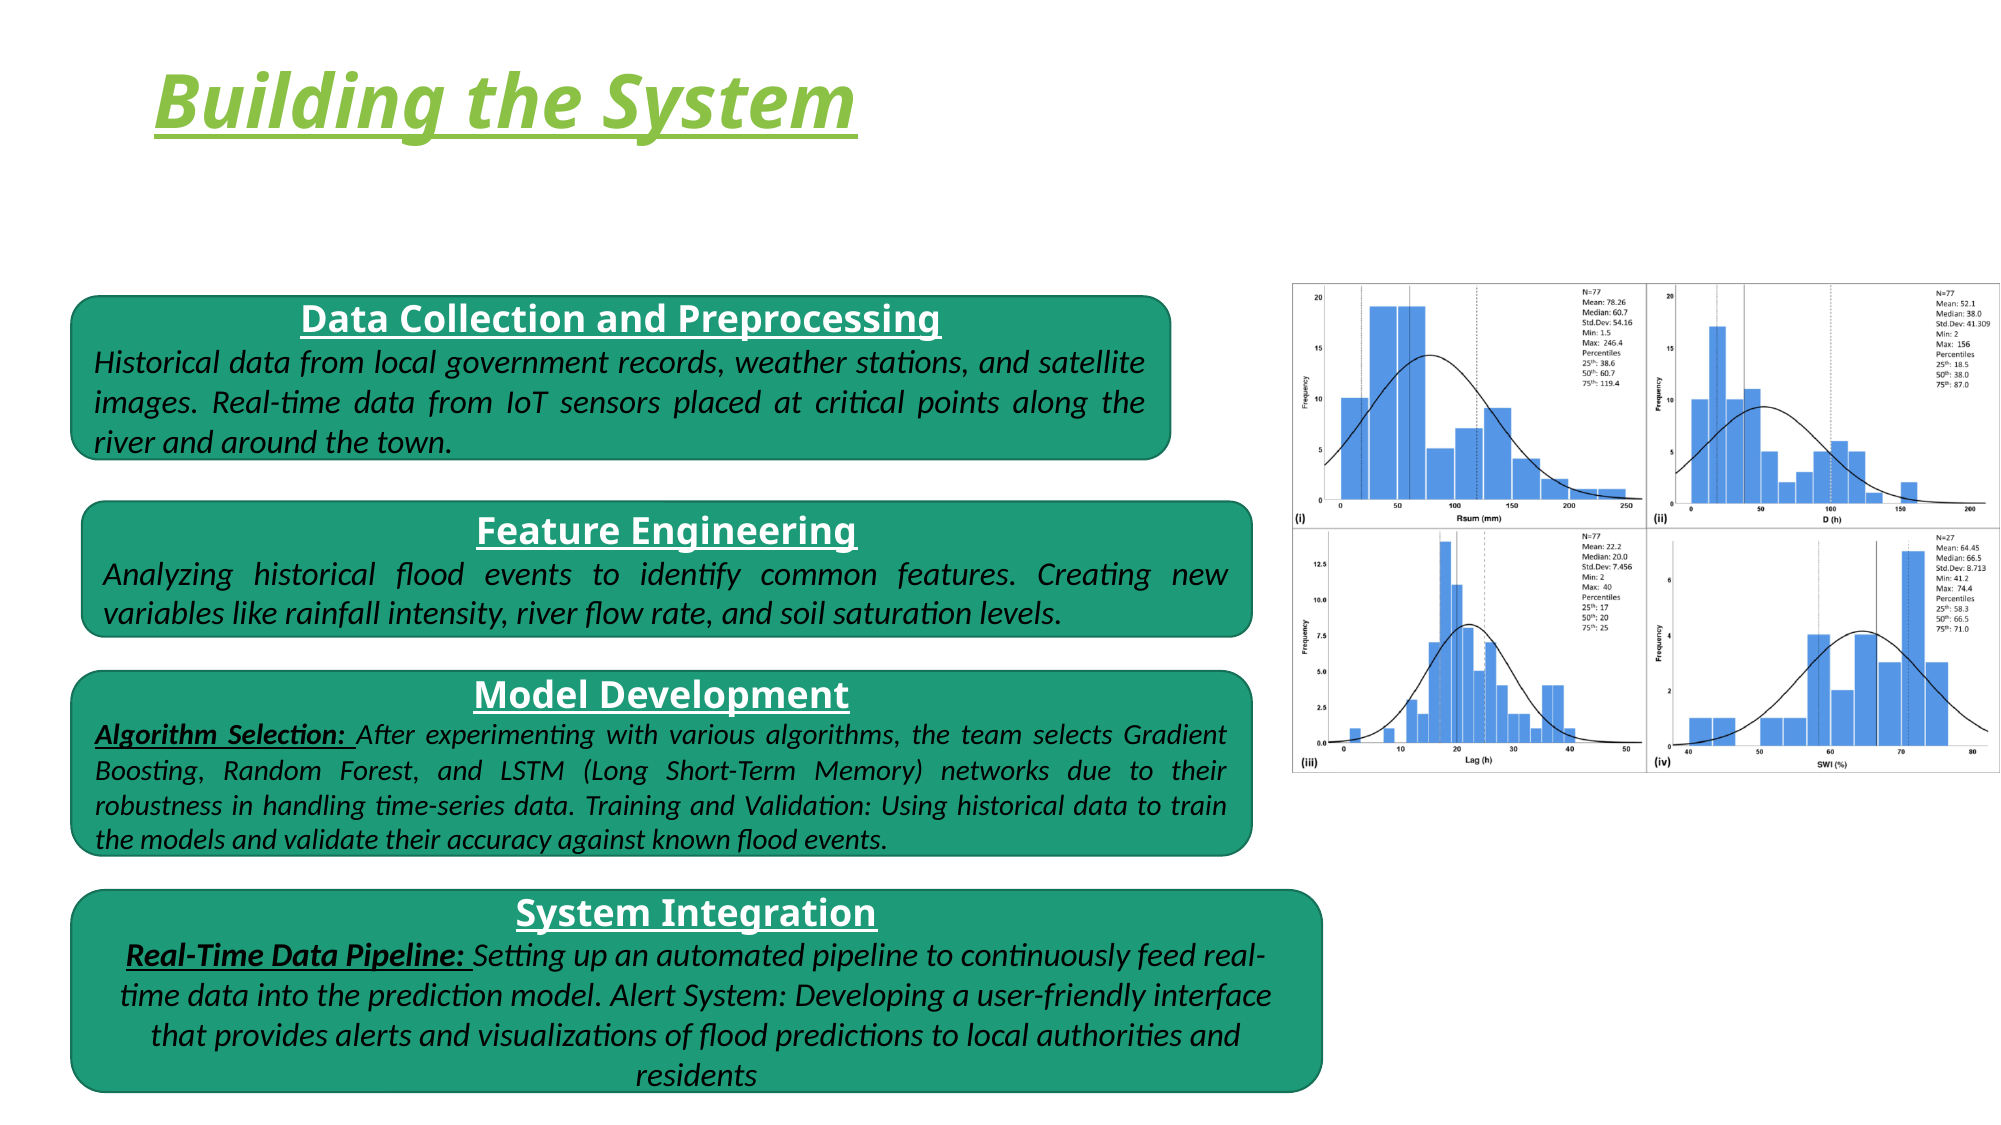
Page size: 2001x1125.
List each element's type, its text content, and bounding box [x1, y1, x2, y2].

text_box Building the System [138, 45, 1106, 151]
text_box Data Collection and Preprocessing Historical data from local government records, weather stations, and satellite images. Real-time data from IoT sensors placed at critical points along the river and around the town. [70, 295, 1172, 461]
picture [1292, 283, 2000, 773]
text_box Feature Engineering Analyzing historical flood events to identify common features. Creating new variables like rainfall intensity, river flow rate, and soil saturation levels. [80, 500, 1253, 638]
text_box Model Development Algorithm Selection: After experimenting with various algorithms, the team selects Gradient Boosting, Random Forest, and LSTM (Long Short-Term Memory) networks due to their robustness in handling time-series data. Training and Validation: Using historical data to train the models and validate their accuracy against known flood events. [70, 669, 1253, 857]
text_box System Integration Real-Time Data Pipeline: Setting up an automated pipeline to continuously feed real-time data into the prediction model. Alert System: Developing a user-friendly interface that provides alerts and visualizations of flood predictions to local authorities and residents [70, 888, 1324, 1094]
